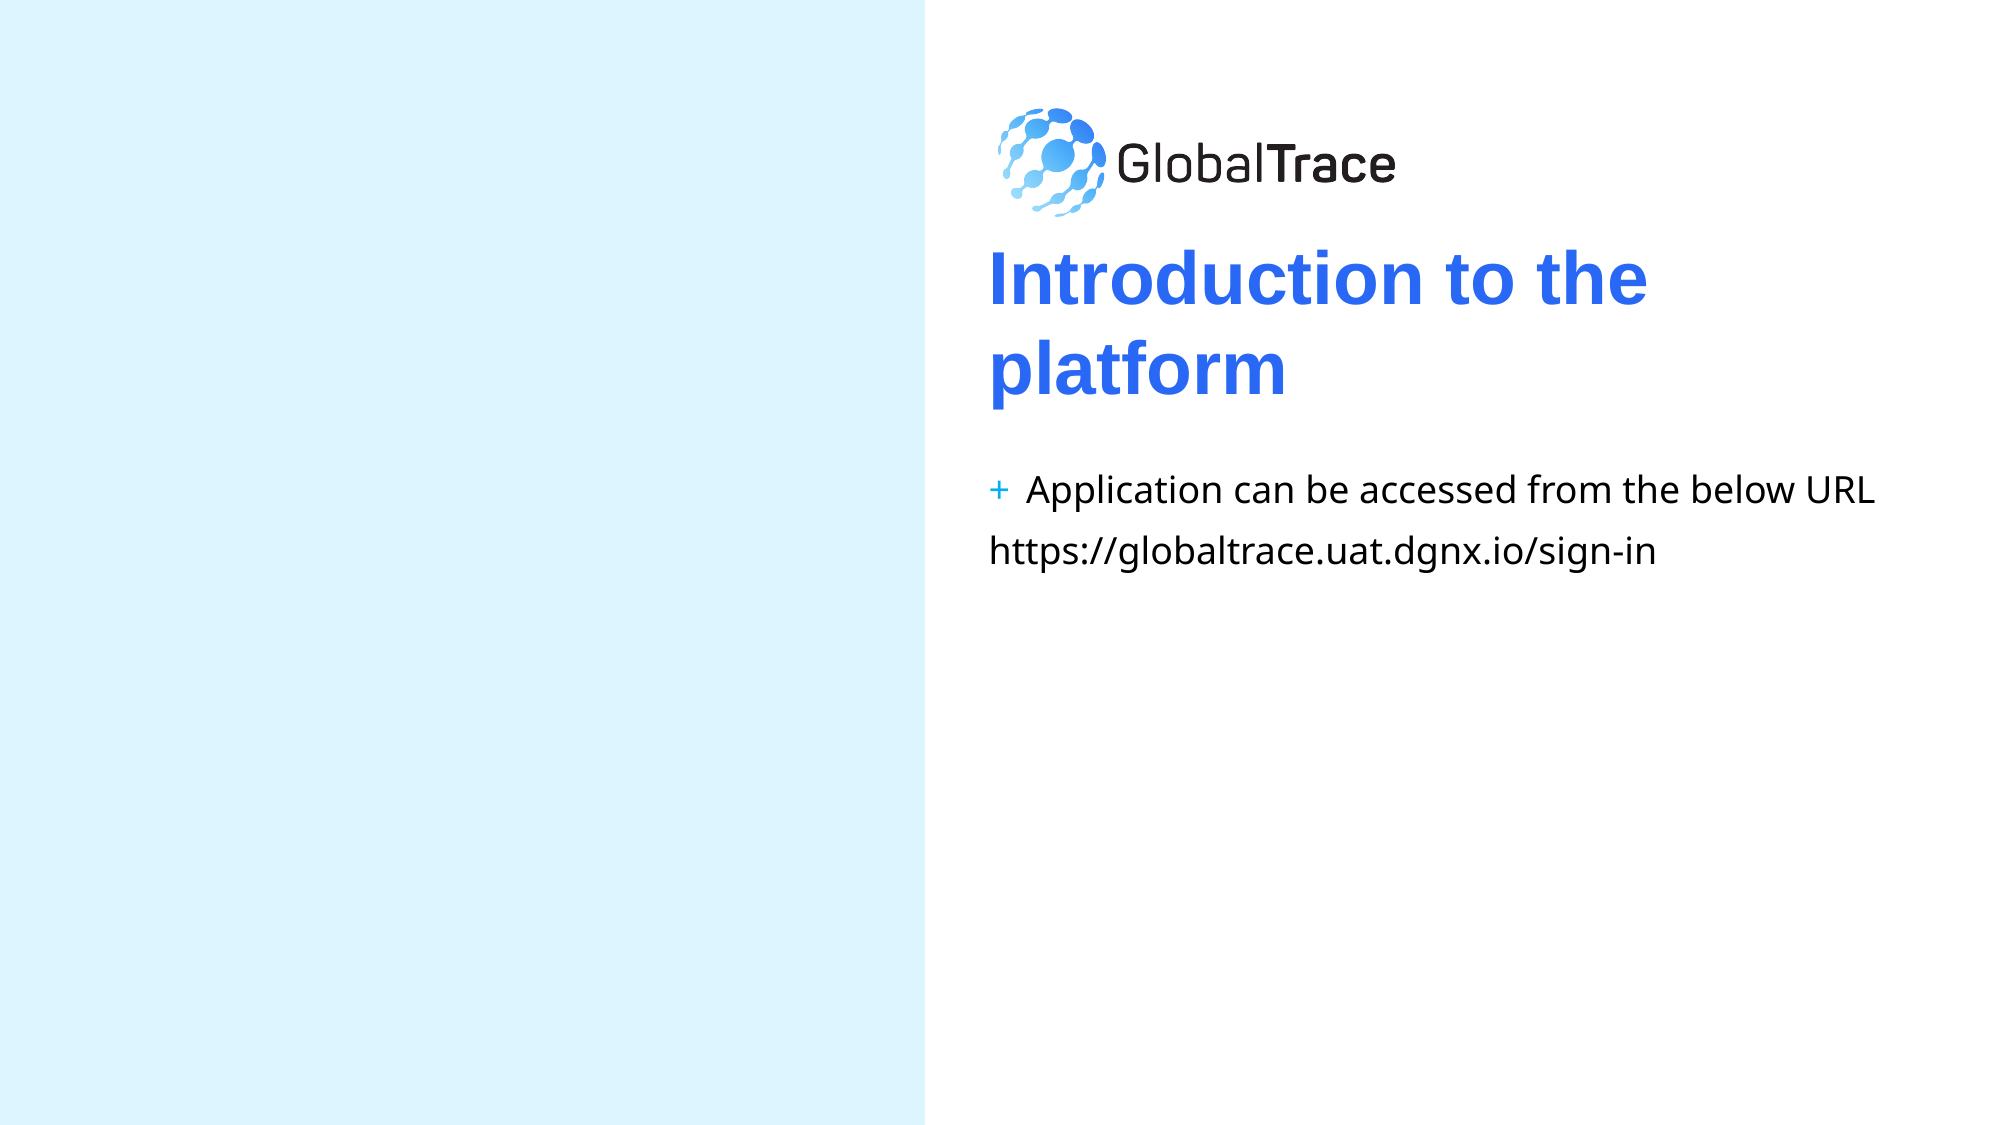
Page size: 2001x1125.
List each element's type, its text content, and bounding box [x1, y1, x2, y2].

text_box Application can be accessed from the below URL https://globaltrace.uat.dgnx.io/sign-in [973, 463, 1942, 581]
picture [943, 52, 1395, 273]
text_box Introduction to the platform [973, 221, 1913, 417]
